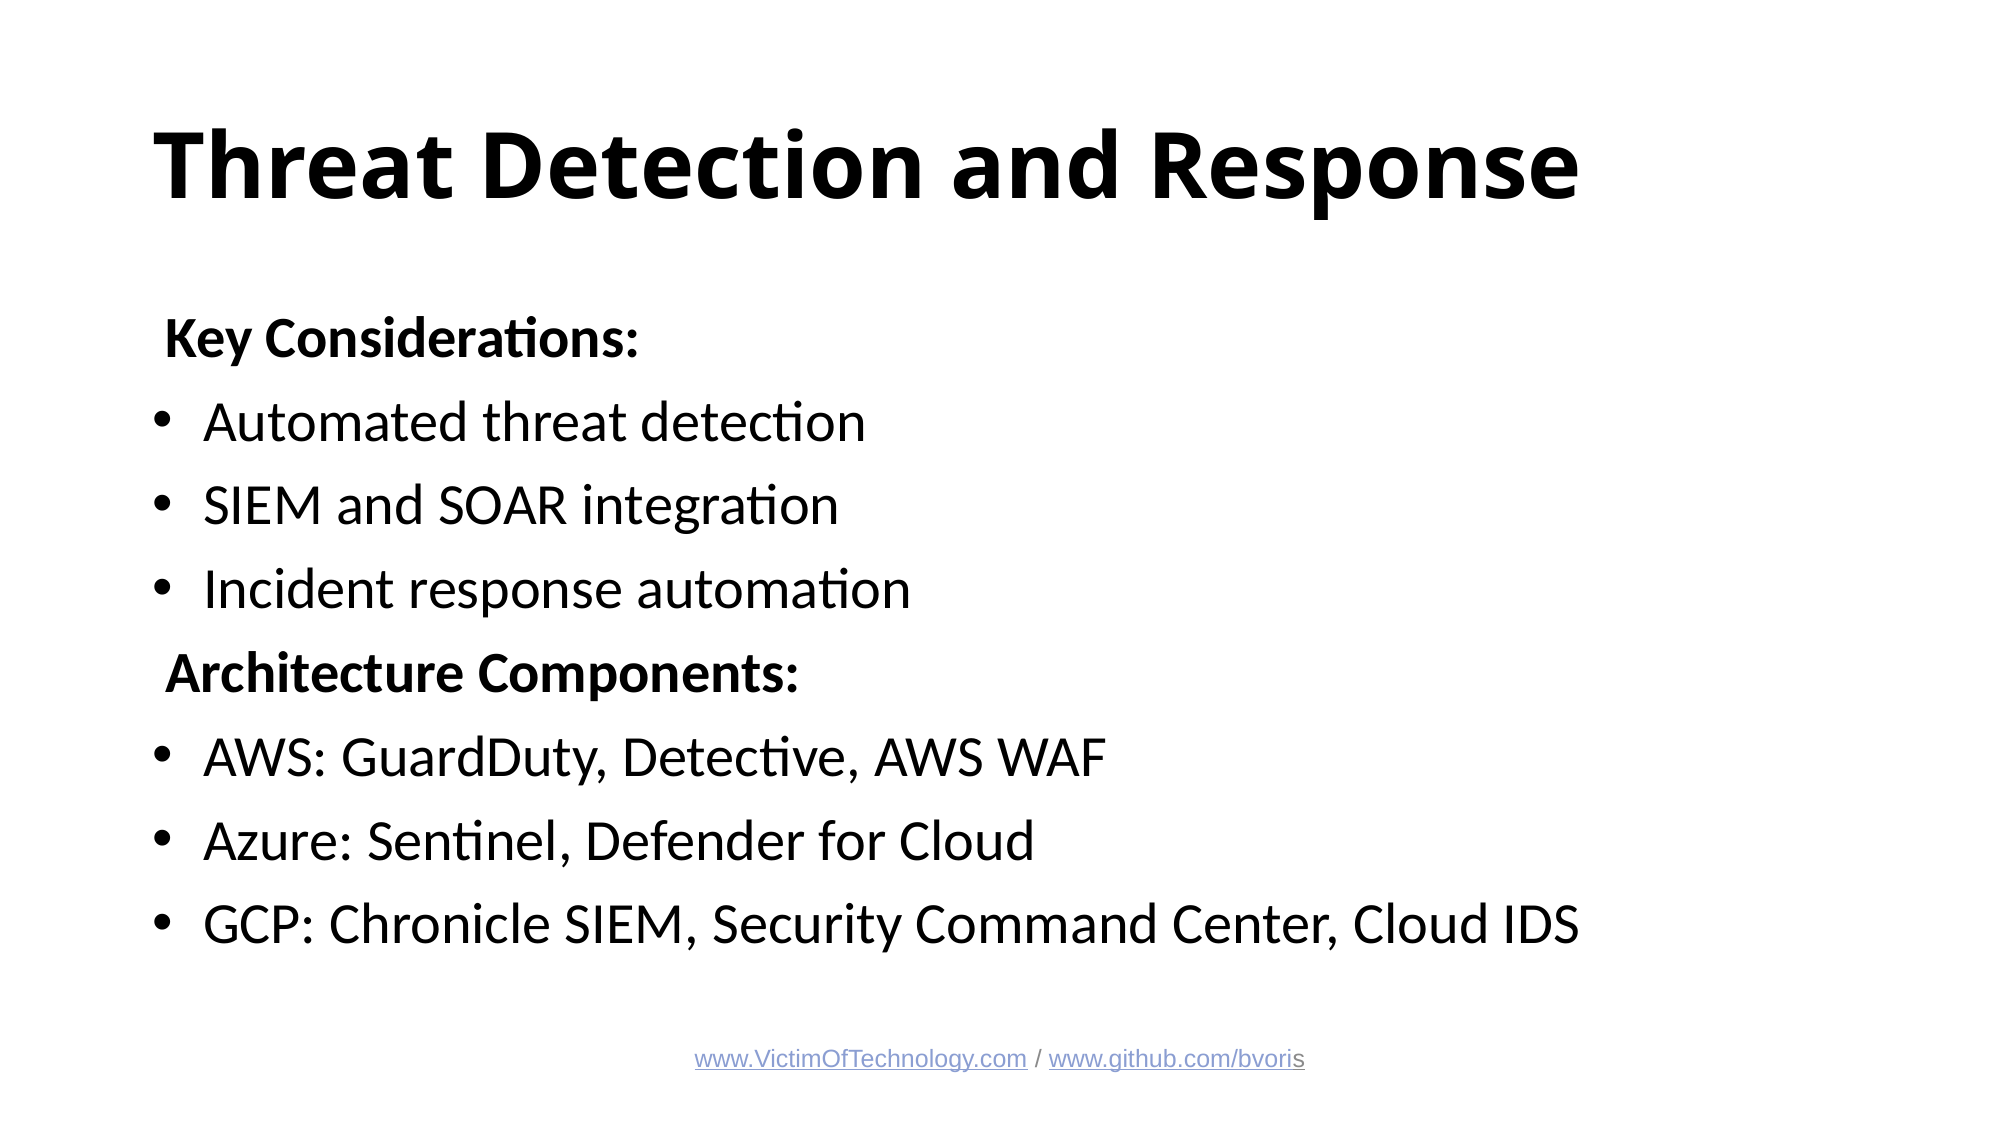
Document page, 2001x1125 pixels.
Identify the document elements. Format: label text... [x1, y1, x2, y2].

footer www.VictimOfTechnology.com / www.github.com/bvoris [662, 1042, 1338, 1103]
title Threat Detection and Response [137, 59, 1863, 278]
list Key Considerations: Automated threat detection SIEM and SOAR integration Incident response automation Architecture Components: AWS: GuardDuty, Detective, AWS WAF Azure: Sentinel, Defender for Cloud GCP: Chronicle SIEM, Security Command Center, Cloud IDS [137, 299, 1863, 1014]
